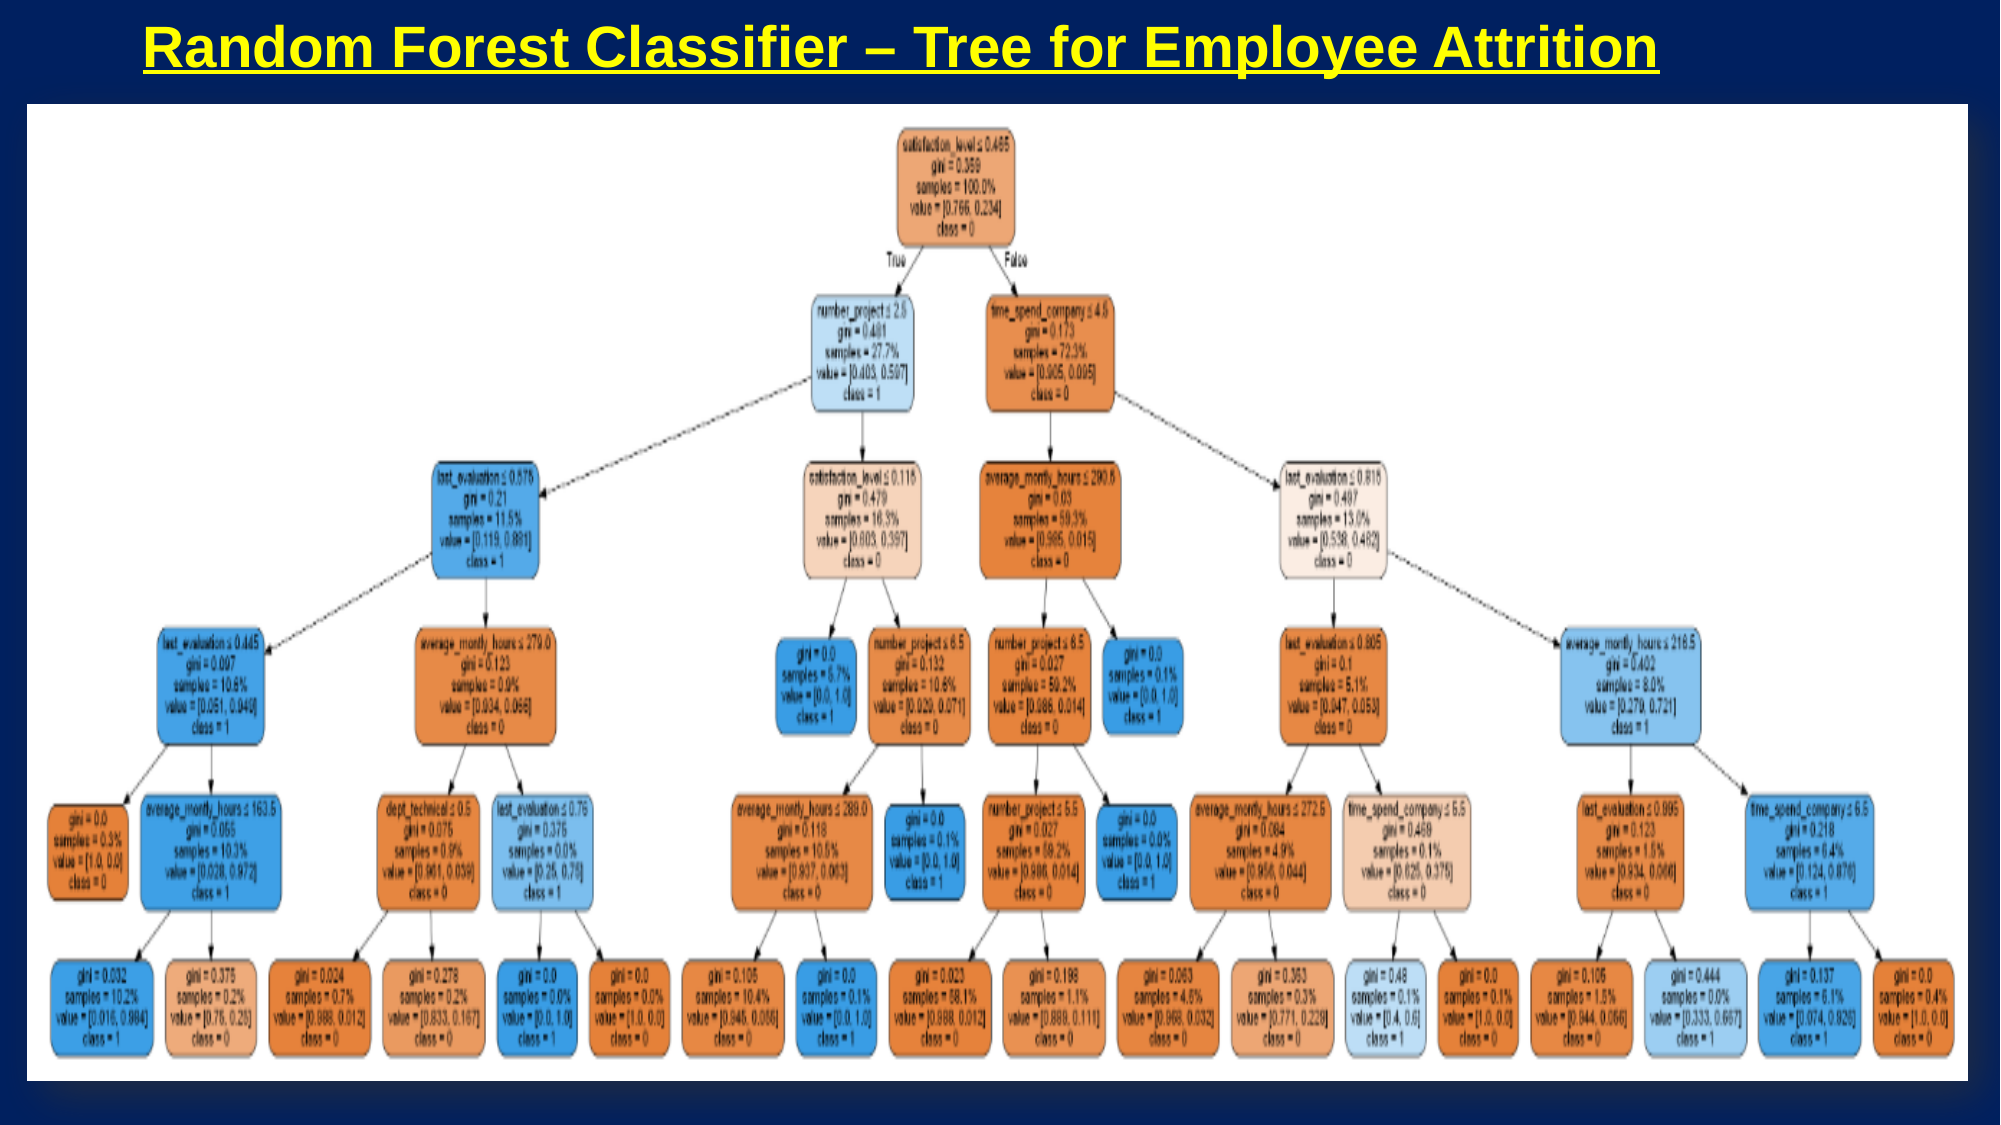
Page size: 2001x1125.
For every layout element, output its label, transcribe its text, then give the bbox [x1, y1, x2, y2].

picture [27, 104, 1968, 1081]
title Random Forest Classifier – Tree for Employee Attrition [127, 9, 1853, 86]
